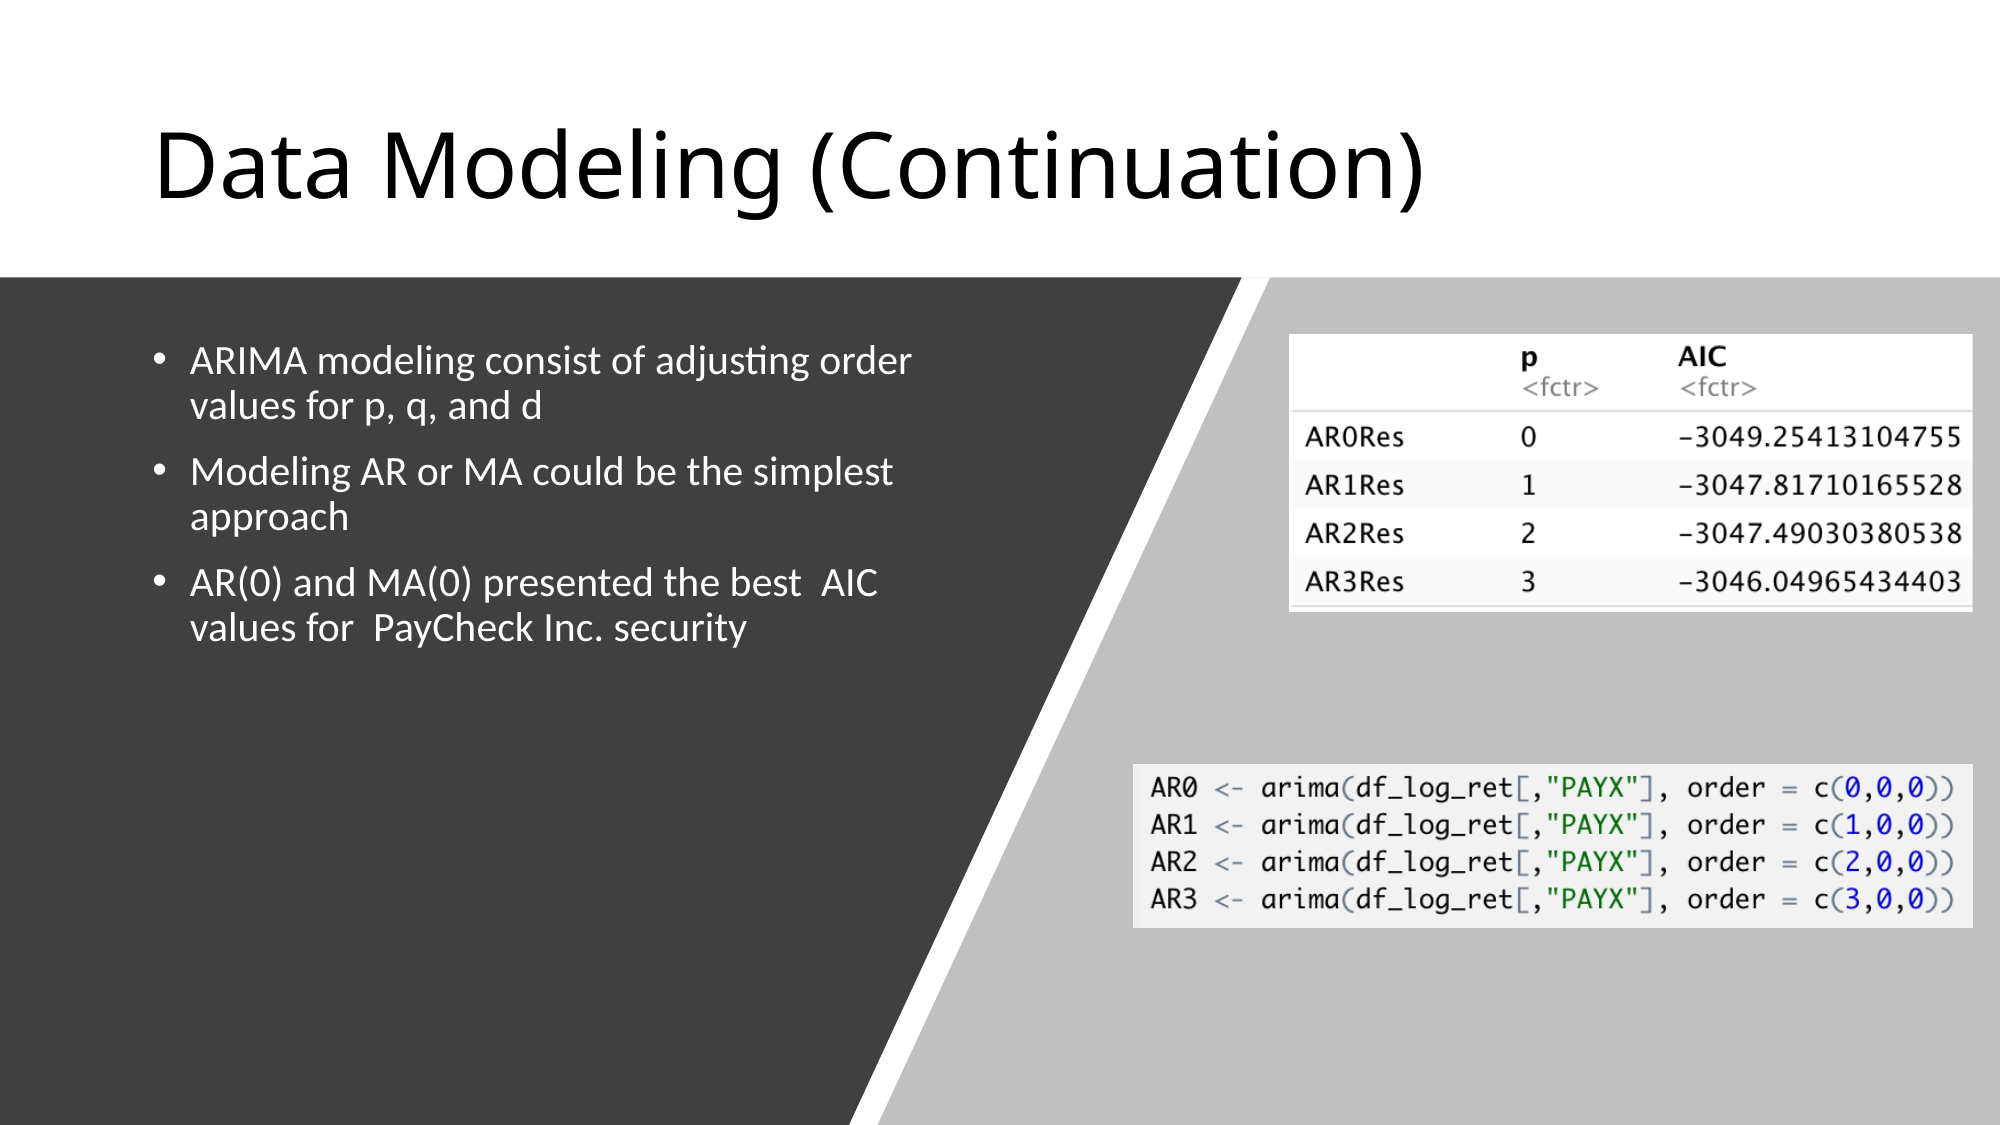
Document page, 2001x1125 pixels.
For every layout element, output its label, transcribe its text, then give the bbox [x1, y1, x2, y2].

picture [1289, 334, 1973, 612]
list ARIMA modeling consist of adjusting order values for p, q, and d Modeling AR or MA could be the simplest approach AR(0) and MA(0) presented the best AIC values for PayCheck Inc. security [137, 330, 974, 998]
text_box [876, 276, 2000, 1125]
title Data Modeling (Continuation) [137, 59, 1863, 278]
text_box [0, 276, 1243, 1125]
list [1133, 764, 1973, 928]
